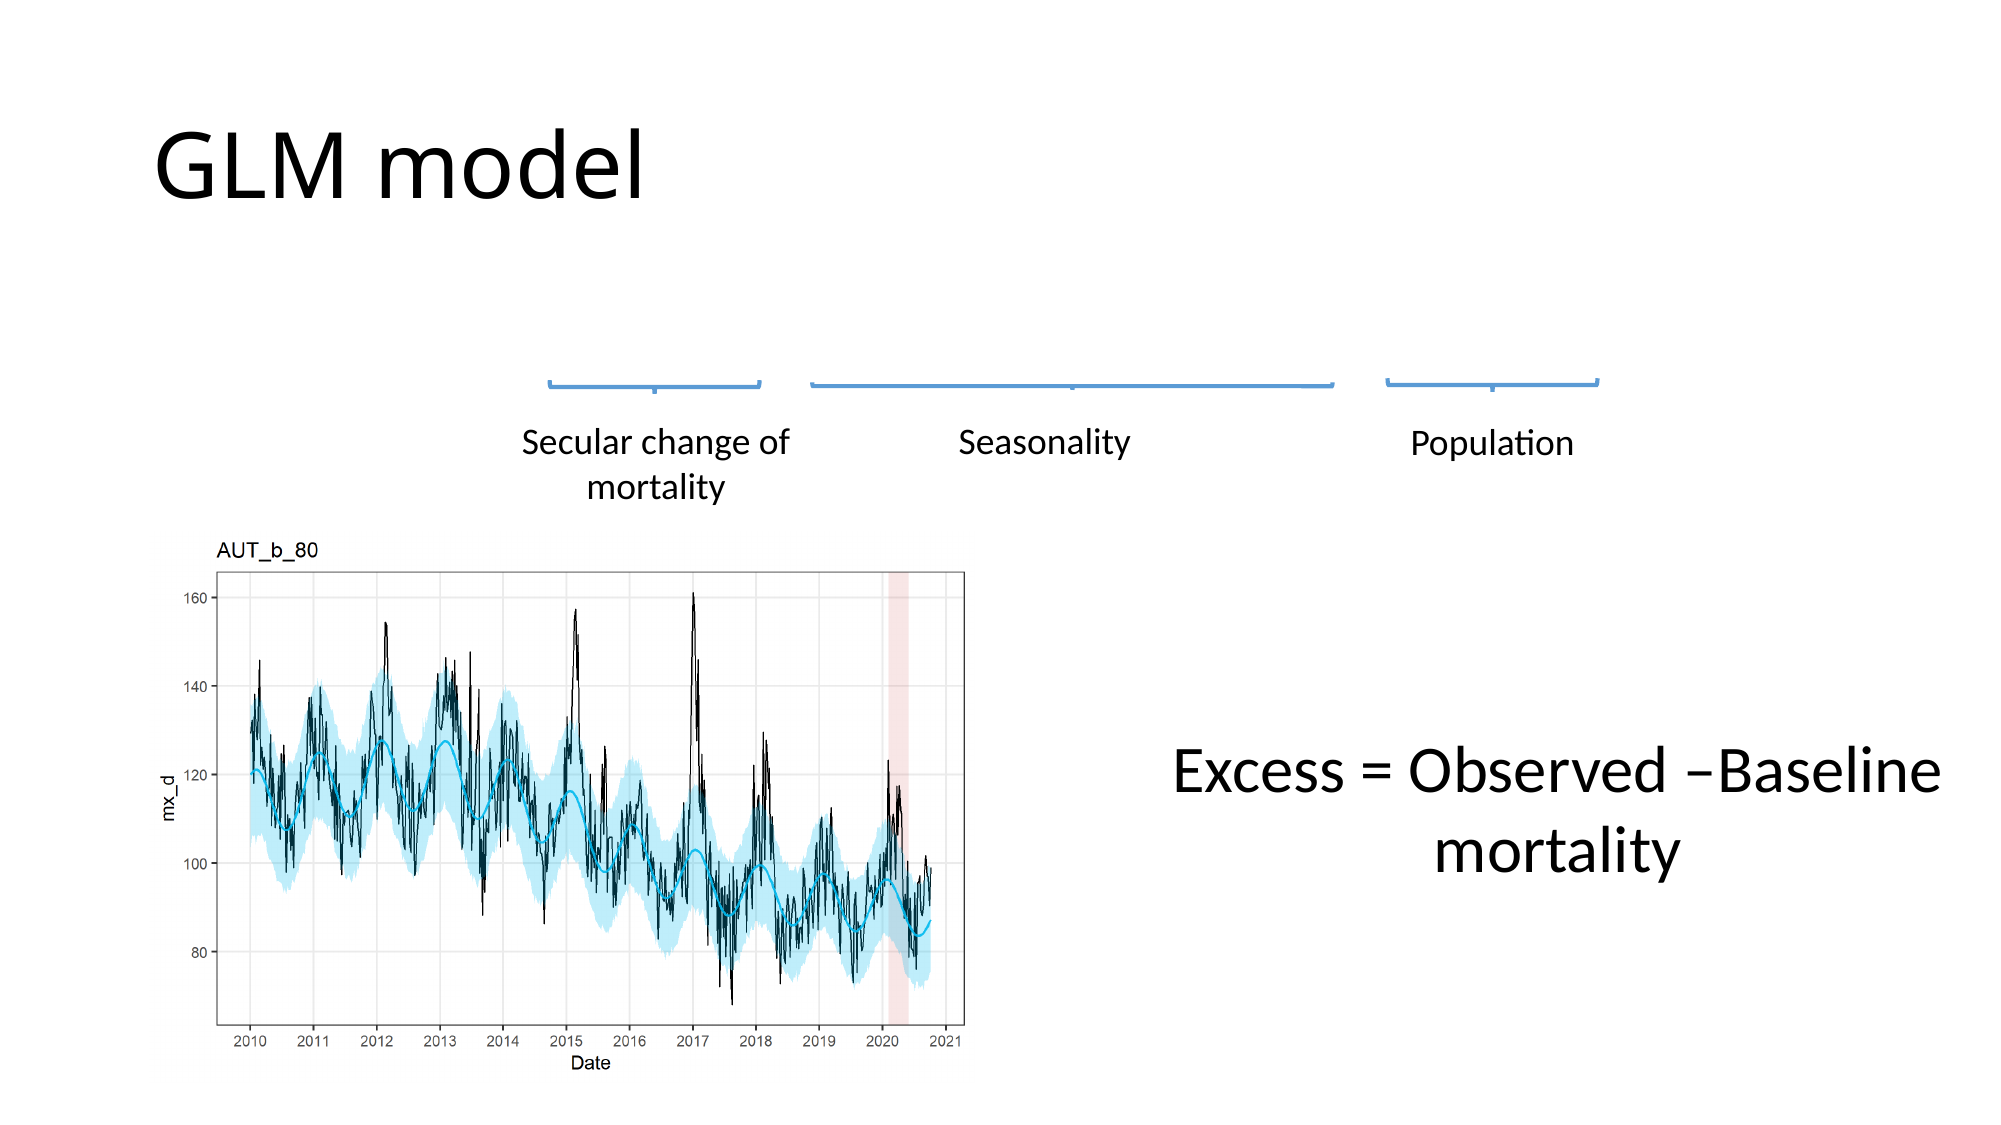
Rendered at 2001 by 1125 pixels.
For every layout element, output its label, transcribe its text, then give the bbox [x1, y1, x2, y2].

title GLM model [137, 59, 1863, 278]
picture [149, 531, 975, 1083]
text_box Seasonality [868, 409, 1222, 470]
text_box [549, 380, 761, 394]
text_box Secular change of mortality [479, 409, 833, 515]
text_box [811, 382, 1333, 390]
text_box [1387, 378, 1599, 392]
text_box Excess = Observed –Baseline mortality [1145, 718, 1971, 894]
text_box Population [1316, 410, 1670, 471]
